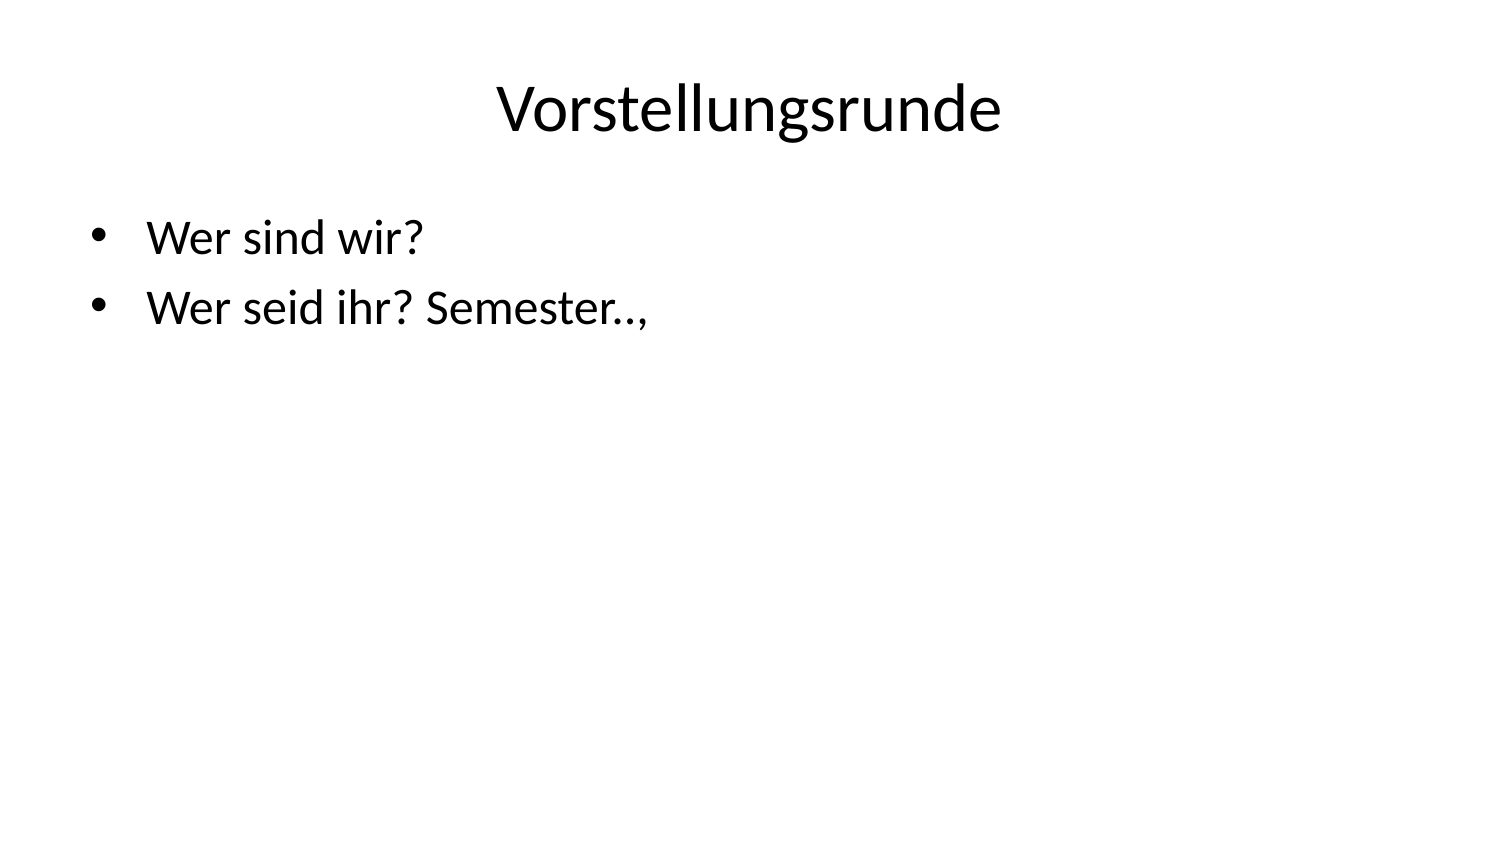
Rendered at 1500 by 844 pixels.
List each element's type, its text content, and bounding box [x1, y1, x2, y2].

title Vorstellungsrunde [75, 33, 1425, 175]
list Wer sind wir? Wer seid ihr? Semester.., [75, 196, 1425, 754]
